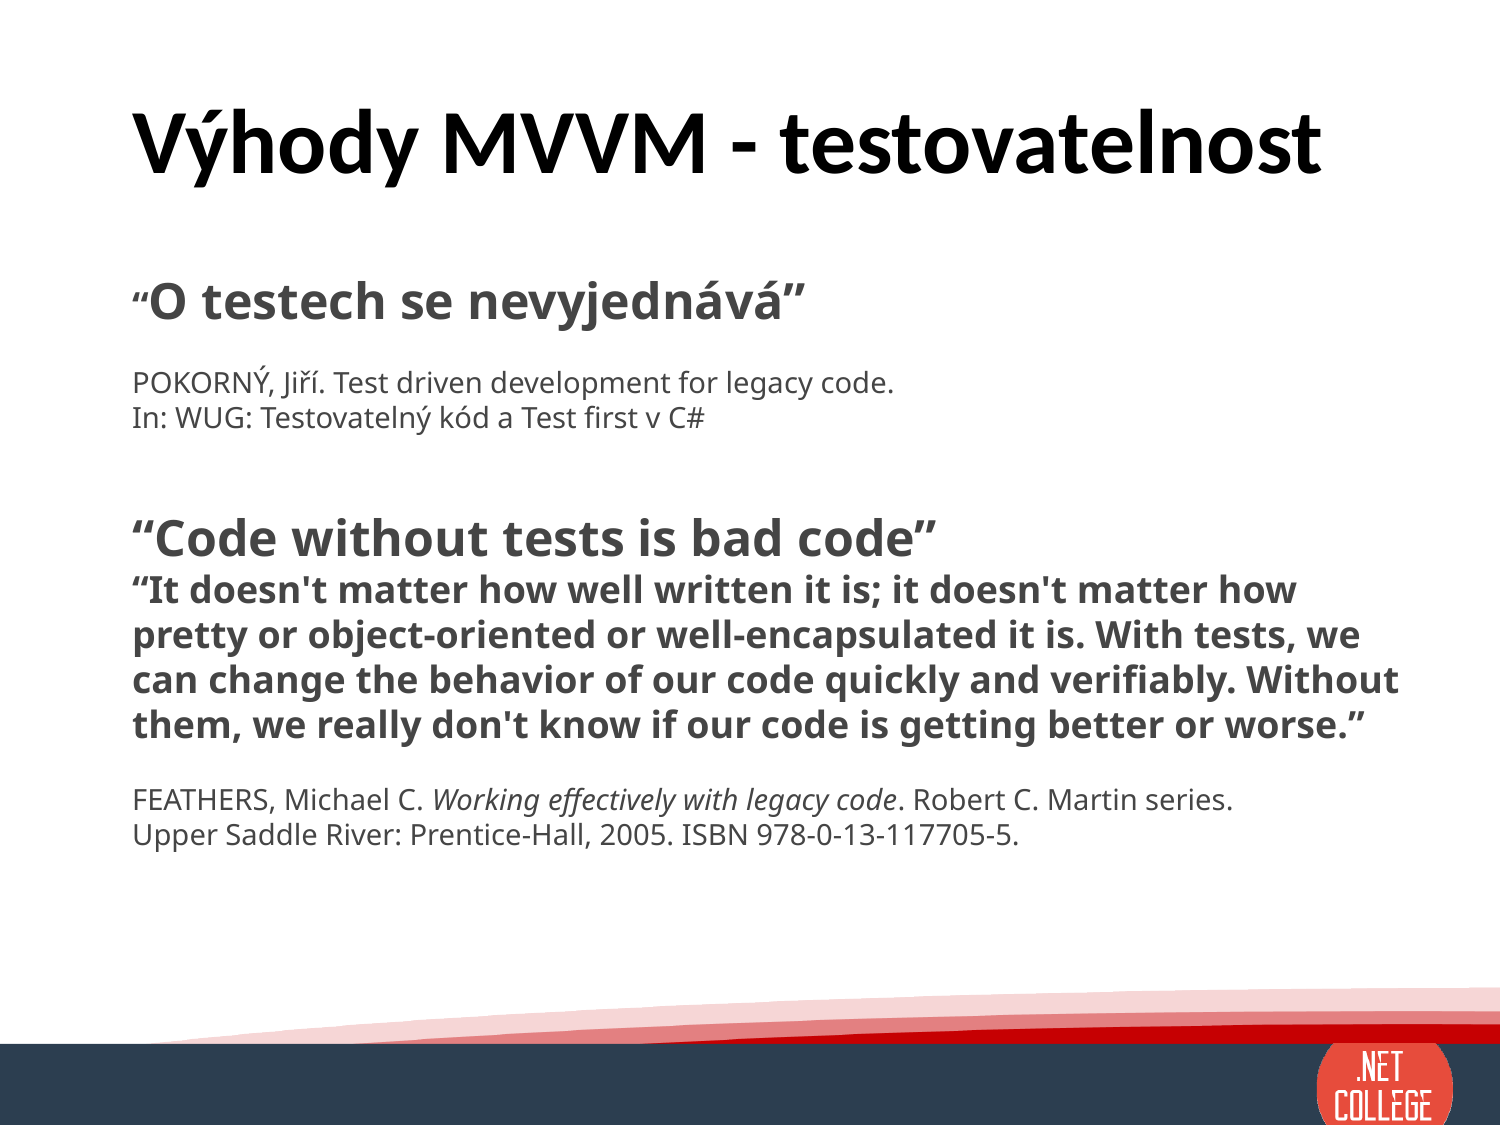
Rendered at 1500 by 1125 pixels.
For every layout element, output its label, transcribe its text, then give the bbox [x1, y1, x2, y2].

text_box “O testech se nevyjednává” POKORNÝ, Jiří. Test driven development for legacy code. In: WUG: Testovatelný kód a Test first v C# [117, 262, 1429, 442]
picture [53, 987, 1500, 1125]
text_box “Code without tests is bad code” “It doesn't matter how well written it is; it doesn't matter how pretty or object-oriented or well-encapsulated it is. With tests, we can change the behavior of our code quickly and verifiably. Without them, we really don't know if our code is getting better or worse.” FEATHERS, Michael C. Working effectively with legacy code. Robert C. Martin series. Upper Saddle River: Prentice-Hall, 2005. ISBN 978-0-13-117705-5. [117, 498, 1429, 859]
text_box Výhody MVVM - testovatelnost [117, 25, 1393, 262]
